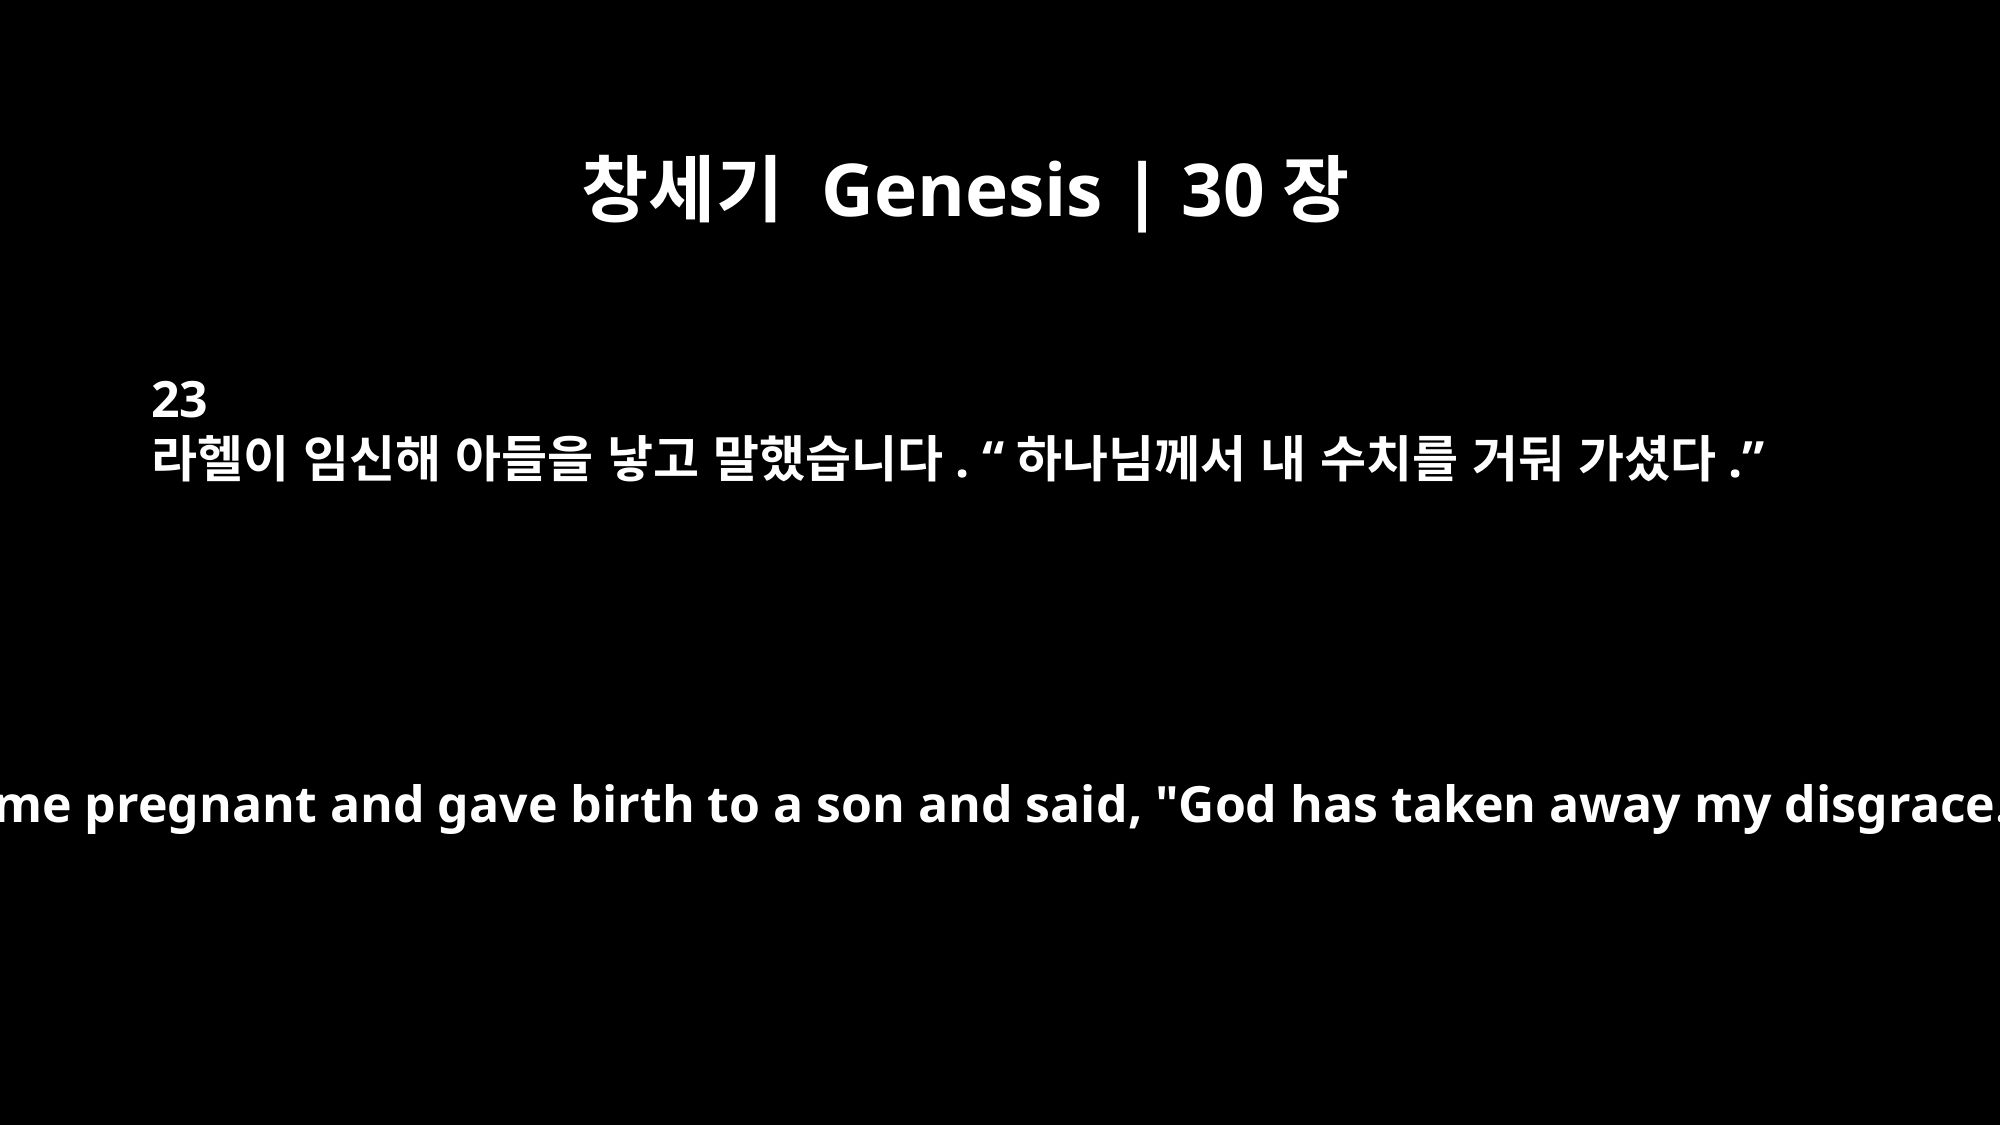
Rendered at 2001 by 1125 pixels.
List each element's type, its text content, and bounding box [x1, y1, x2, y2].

text_box She became pregnant and gave birth to a son and said, "God has taken away my disgrace." [0, 764, 2000, 840]
text_box 23 라헬이 임신해 아들을 낳고 말했습니다. “하나님께서 내 수치를 거둬 가셨다.” [136, 359, 1781, 495]
text_box 창세기 Genesis | 30장 [566, 136, 1365, 239]
